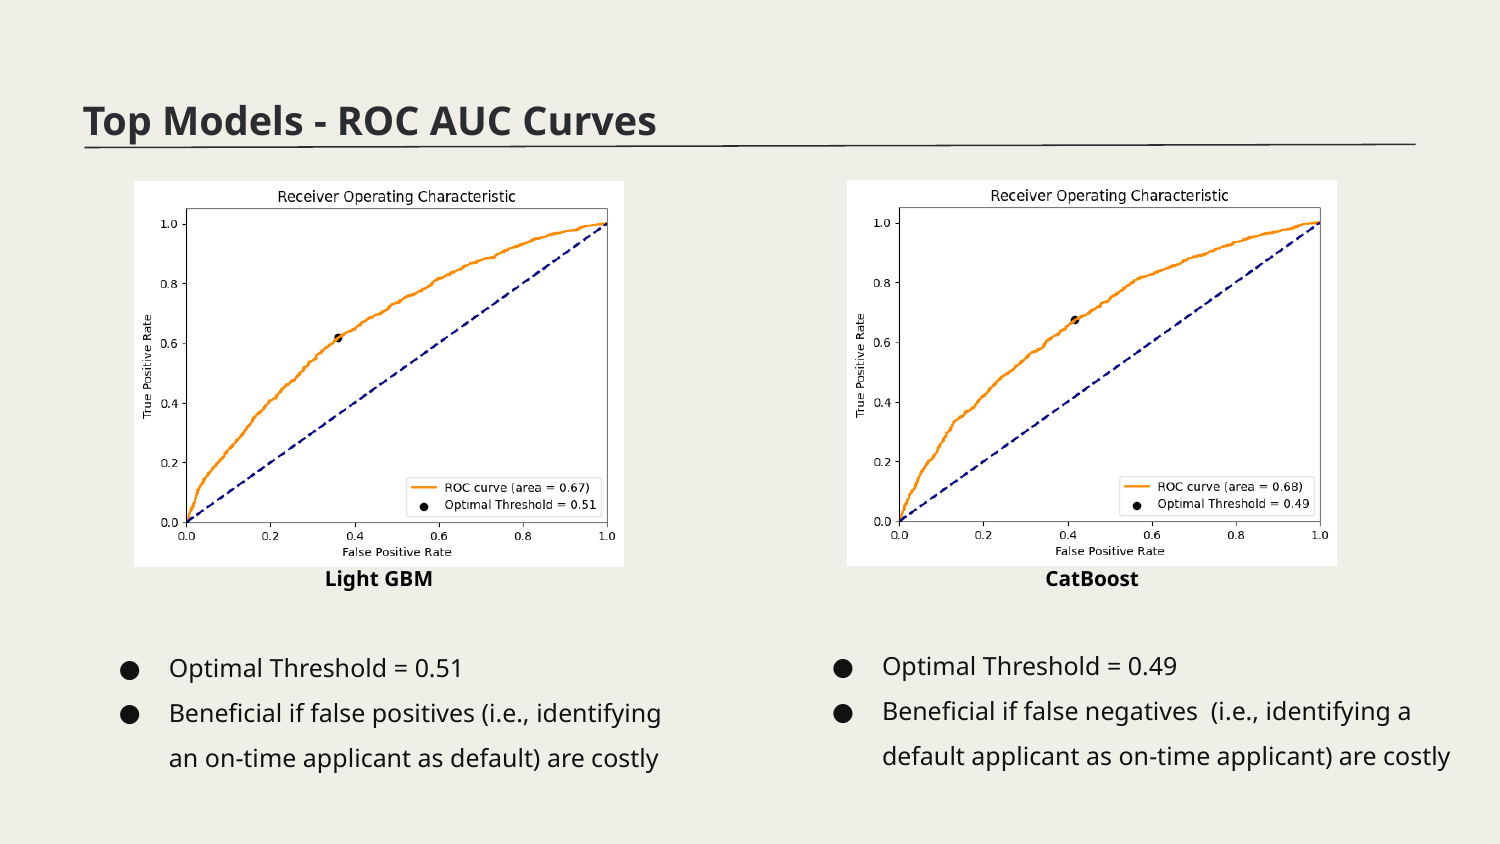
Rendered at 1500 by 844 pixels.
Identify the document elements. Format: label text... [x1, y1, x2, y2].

text_box Optimal Threshold = 0.49 Beneficial if false negatives (i.e., identifying a default applicant as on-time applicant) are costly [792, 620, 1481, 786]
text_box Top Models - ROC AUC Curves [82, 77, 1414, 144]
picture [134, 181, 624, 567]
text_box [84, 144, 1416, 148]
text_box Optimal Threshold = 0.51 Beneficial if false positives (i.e., identifying an on-time applicant as default) are costly [79, 622, 680, 788]
picture [847, 180, 1337, 566]
text_box Light GBM [197, 575, 561, 606]
text_box CatBoost [910, 574, 1274, 606]
